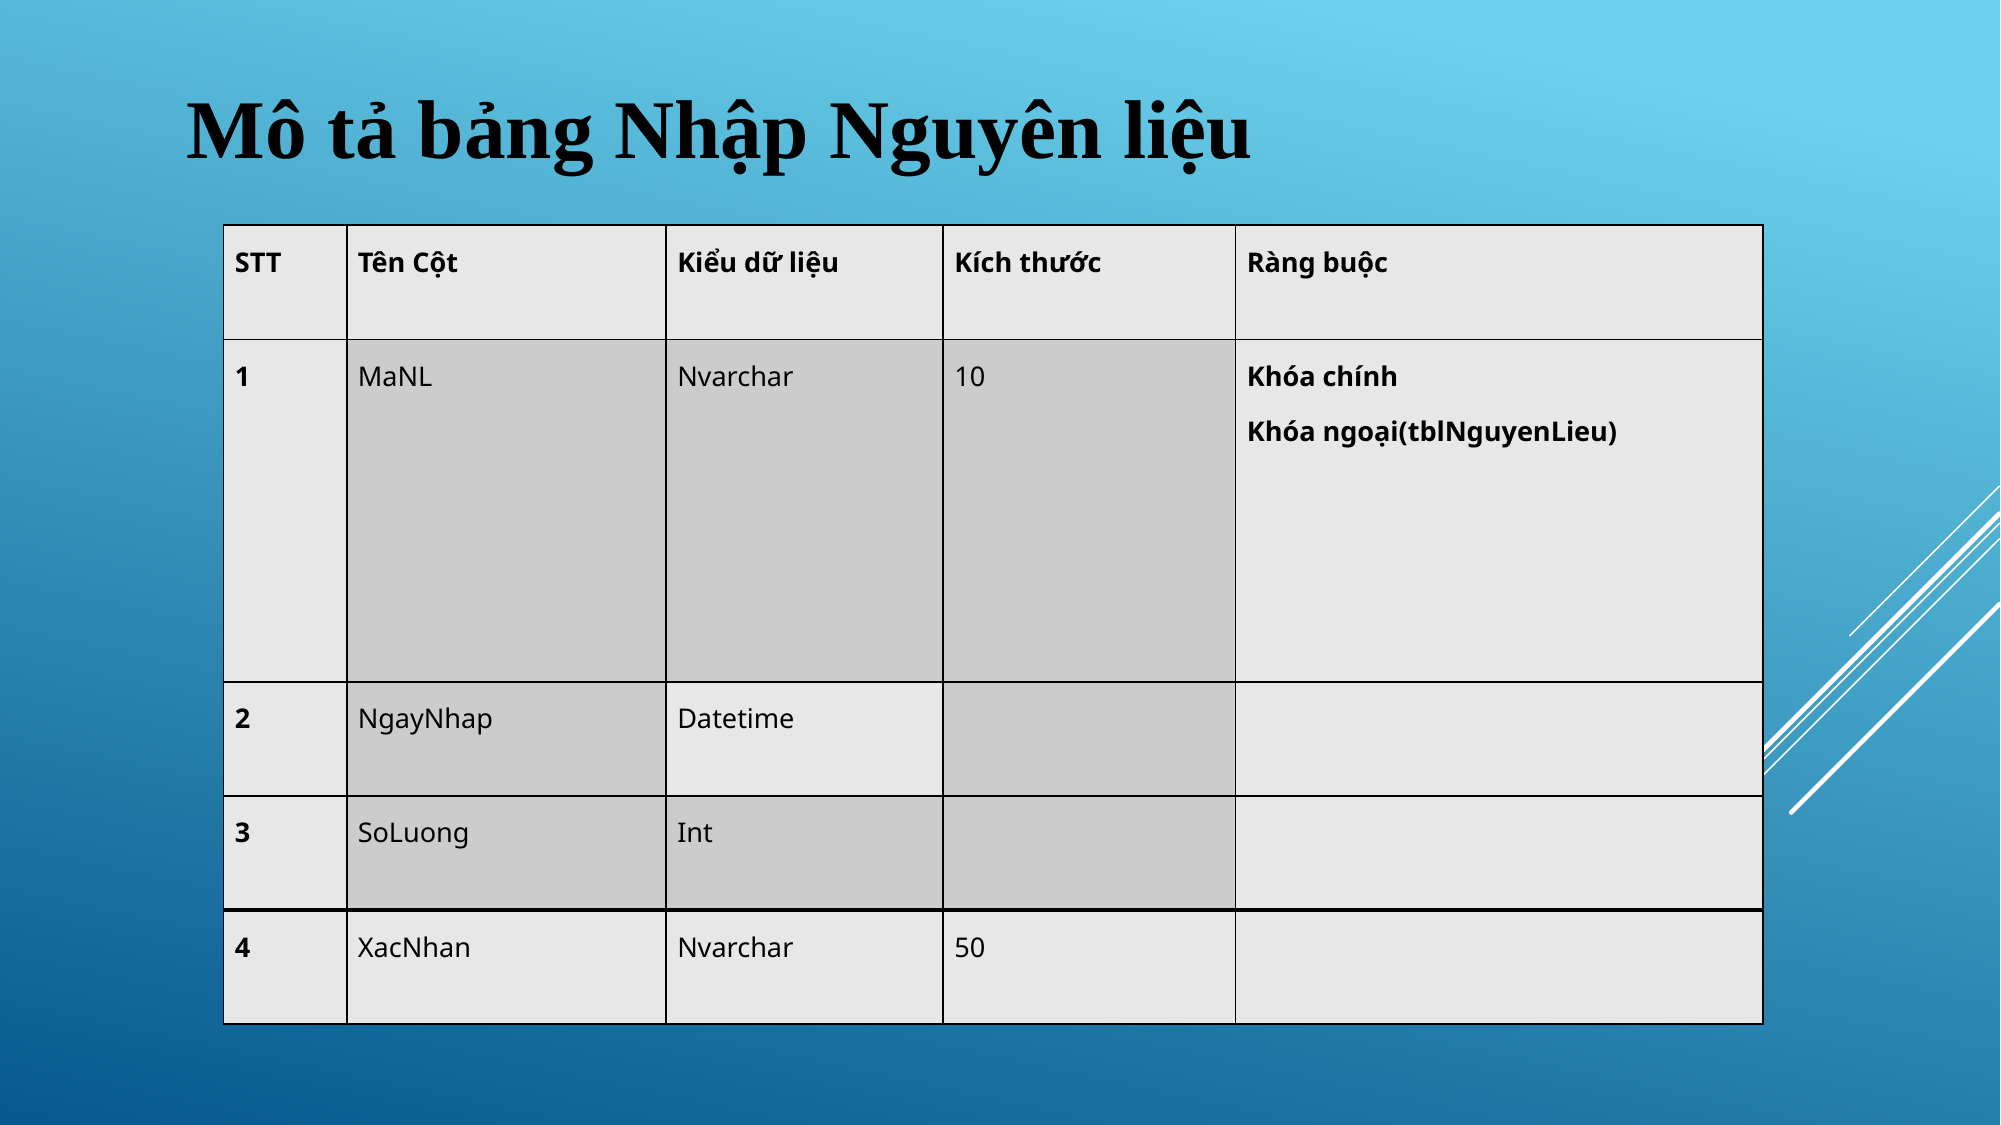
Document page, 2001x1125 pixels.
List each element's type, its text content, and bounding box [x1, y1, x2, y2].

table_cell [1236, 683, 1762, 795]
table_cell 4 [224, 912, 346, 1023]
table_cell 10 [944, 340, 1235, 681]
table_cell SoLuong [348, 797, 665, 908]
table_header Kích thước [944, 226, 1235, 339]
table_cell Nvarchar [667, 340, 942, 681]
table_cell [944, 797, 1235, 908]
table_cell Int [667, 797, 942, 908]
table_cell MaNL [348, 340, 665, 681]
table_cell 3 [224, 797, 346, 908]
table_cell NgayNhap [348, 683, 665, 795]
table_cell [1236, 797, 1762, 908]
table_cell [944, 683, 1235, 795]
table_cell [1236, 912, 1762, 1023]
table_cell Nvarchar [667, 912, 942, 1023]
table_header Kiểu dữ liệu [667, 226, 942, 339]
table_header STT [224, 226, 346, 339]
table_cell Khóa chính Khóa ngoại(tblNguyenLieu) [1236, 340, 1762, 681]
table_cell 2 [224, 683, 346, 795]
table_cell 1 [224, 340, 346, 681]
table_header Ràng buộc [1236, 226, 1762, 339]
table_cell XacNhan [348, 912, 665, 1023]
table_cell 50 [944, 912, 1235, 1023]
text_box Mô tả bảng Nhập Nguyên liệu [172, 67, 1269, 183]
table_cell Datetime [667, 683, 942, 795]
table_header Tên Cột [348, 226, 665, 339]
